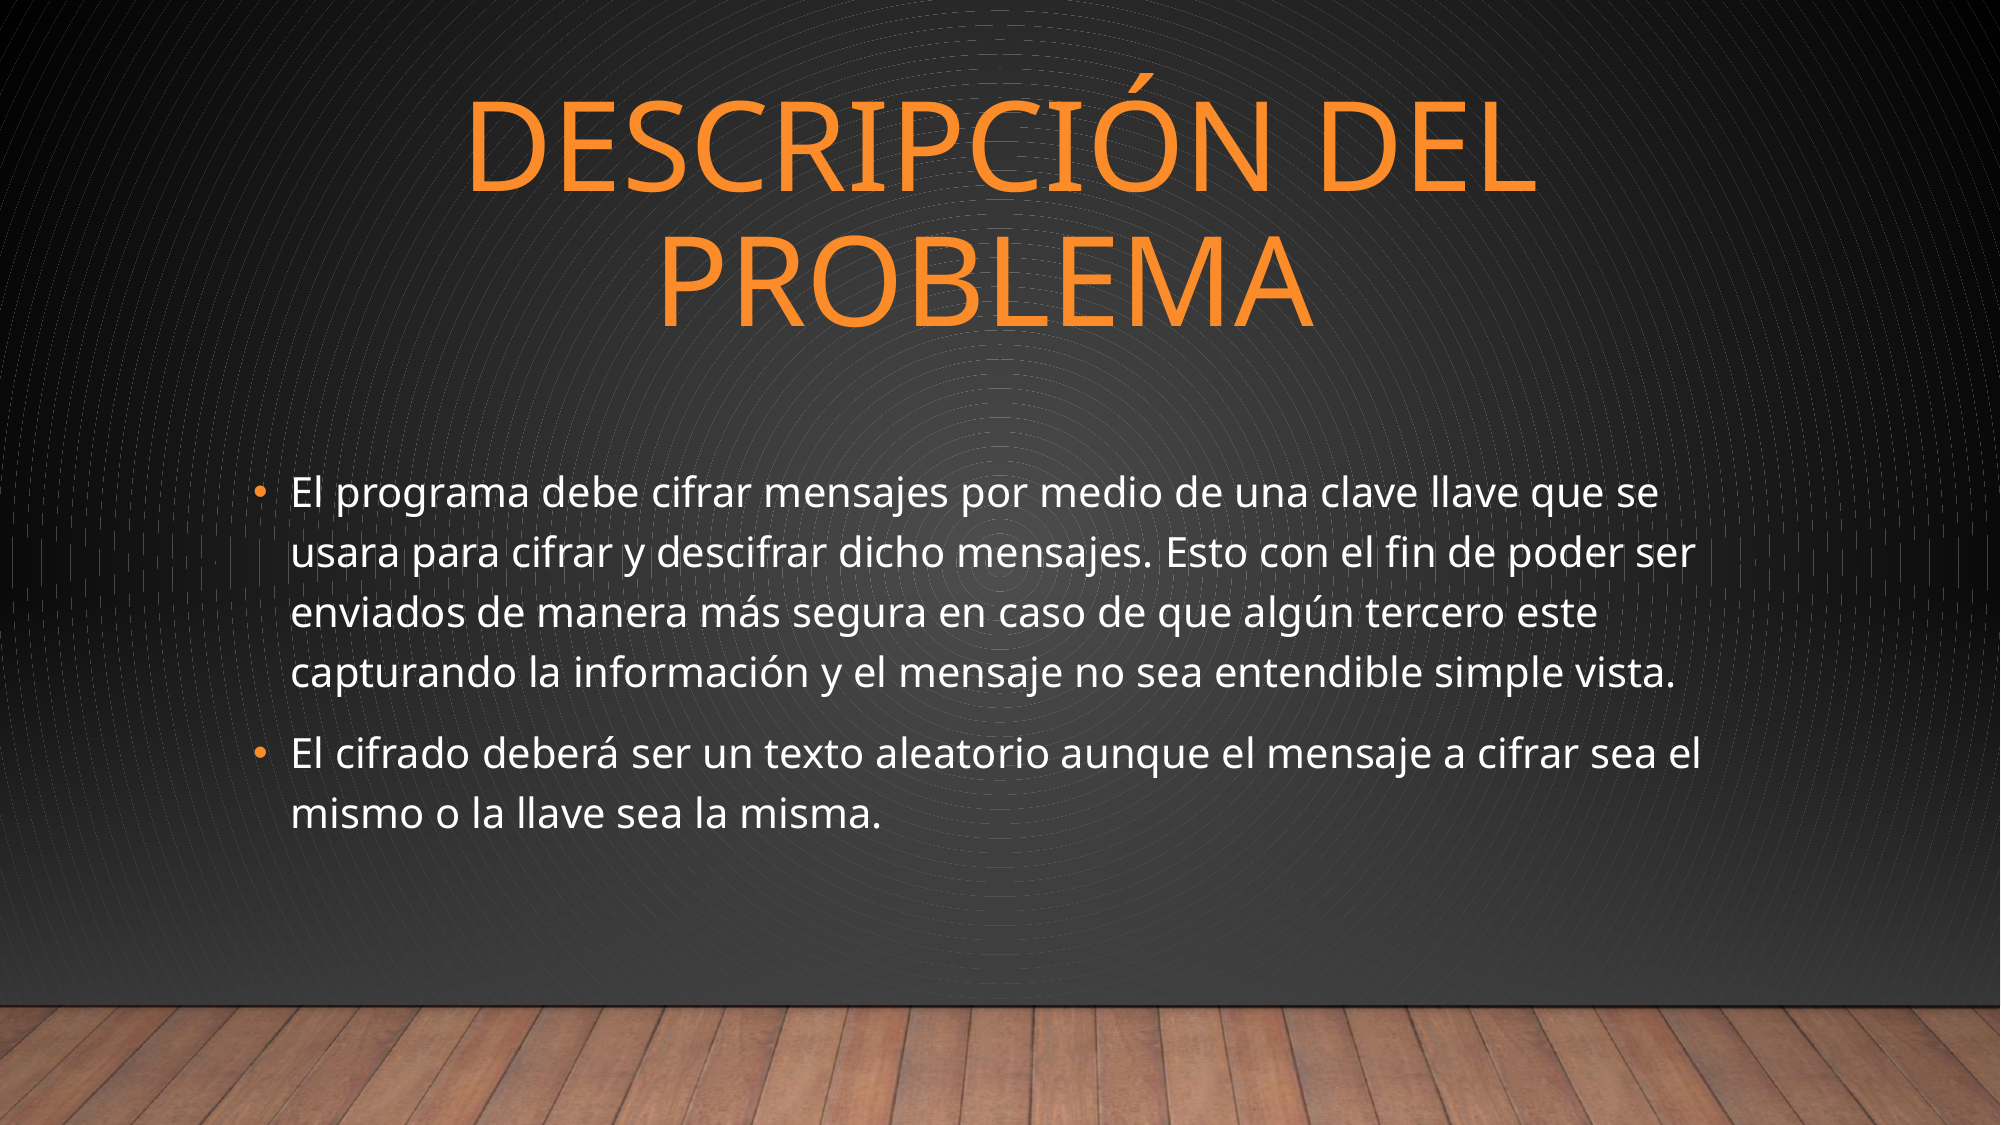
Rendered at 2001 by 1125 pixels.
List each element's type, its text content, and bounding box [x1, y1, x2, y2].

list El programa debe cifrar mensajes por medio de una clave llave que se usara para cifrar y descifrar dicho mensajes. Esto con el fin de poder ser enviados de manera más segura en caso de que algún tercero este capturando la información y el mensaje no sea entendible simple vista. El cifrado deberá ser un texto aleatorio aunque el mensaje a cifrar sea el mismo o la llave sea la misma. [238, 448, 1763, 897]
picture [0, 1005, 2000, 1125]
title Descripción del problema [238, 131, 1763, 305]
